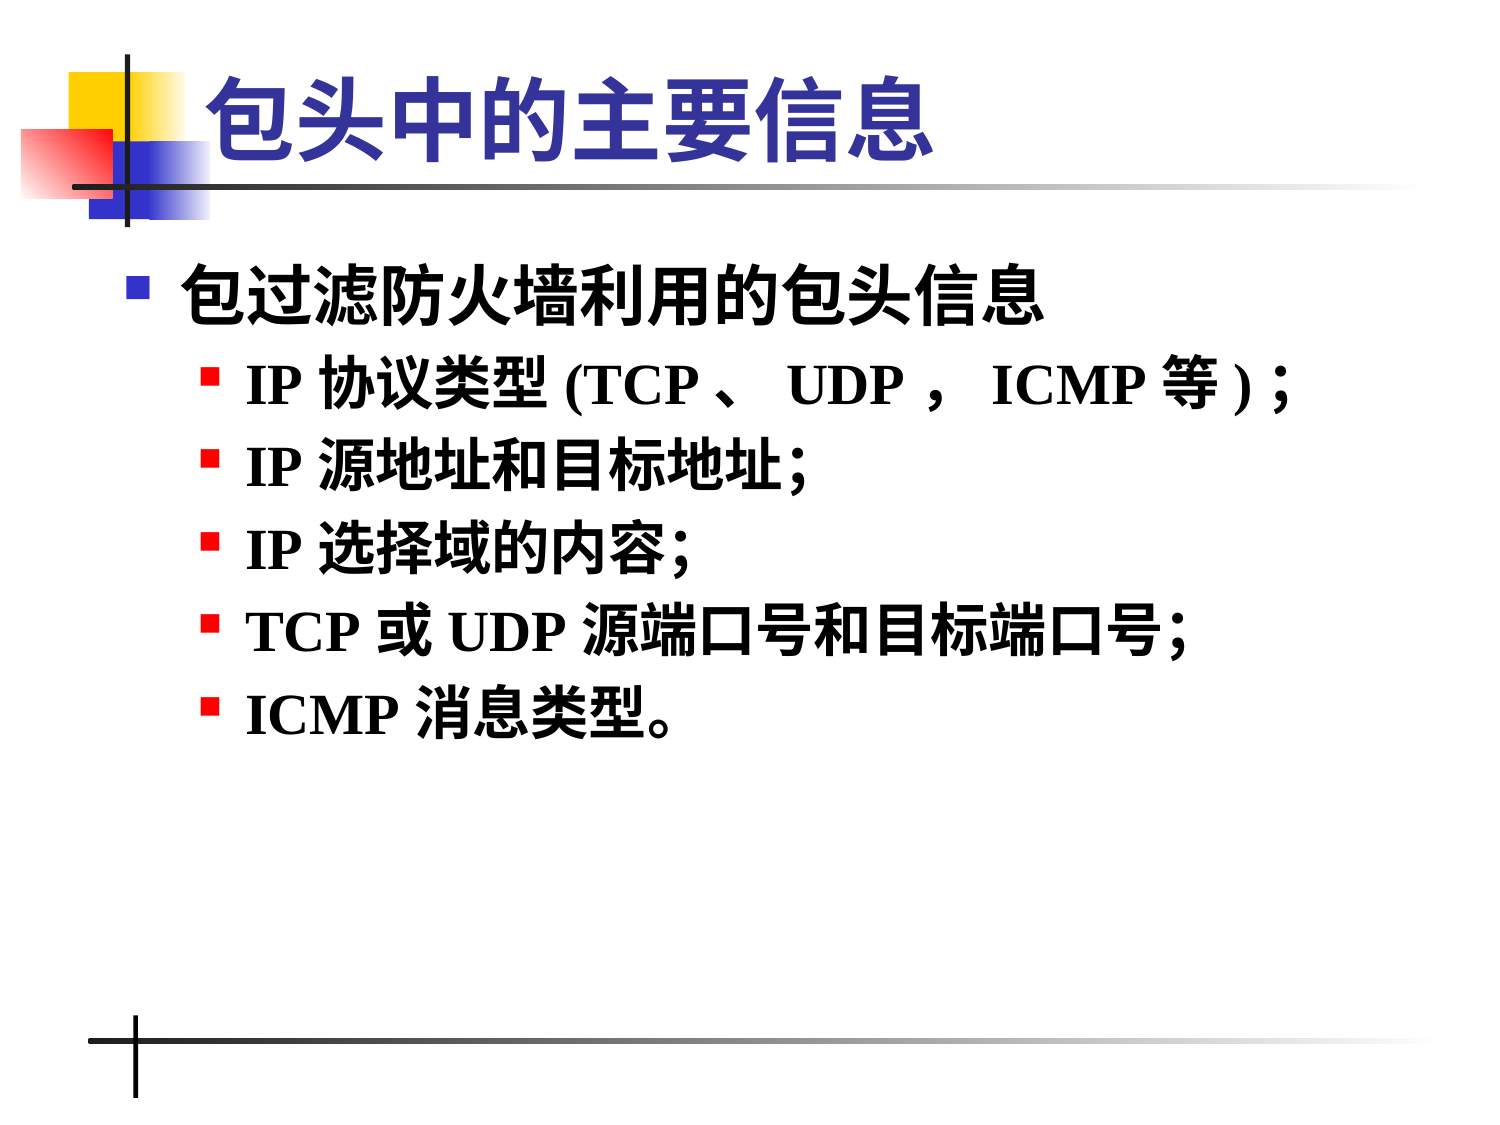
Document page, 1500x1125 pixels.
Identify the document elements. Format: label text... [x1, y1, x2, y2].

list 包过滤防火墙利用的包头信息 IP协议类型(TCP、UDP，ICMP等)； IP源地址和目标地址； IP选择域的内容； TCP或UDP源端口号和目标端口号； ICMP消息类型。 [107, 254, 1384, 931]
title 包头中的主要信息 [188, 23, 1468, 181]
